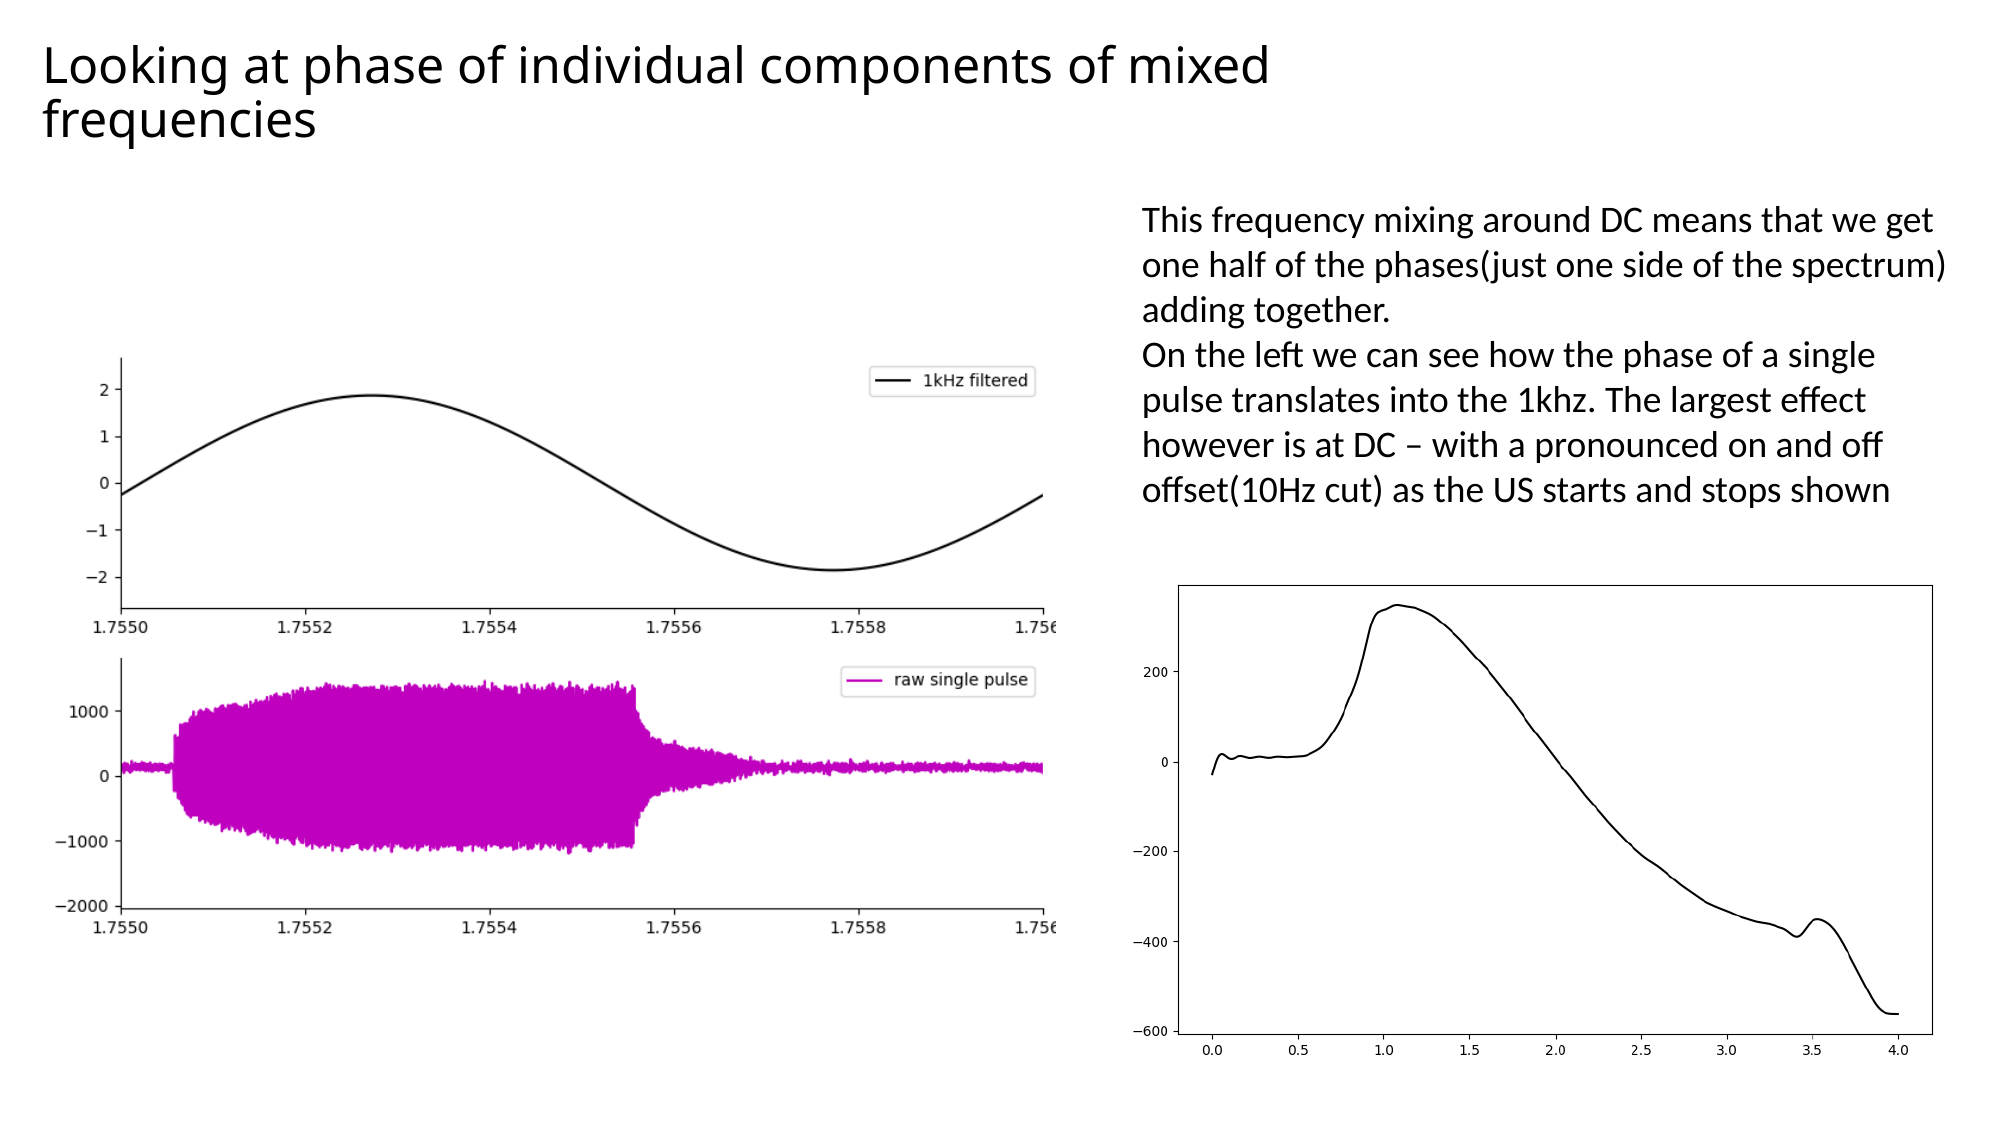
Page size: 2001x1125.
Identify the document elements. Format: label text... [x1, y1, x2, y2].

text_box This frequency mixing around DC means that we get one half of the phases(just one side of the spectrum) adding together. On the left we can see how the phase of a single pulse translates into the 1khz. The largest effect however is at DC – with a pronounced on and off offset(10Hz cut) as the US starts and stops shown below. [1127, 187, 1973, 514]
picture [1056, 514, 2000, 1098]
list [27, 304, 1095, 987]
title Looking at phase of individual components of mixed frequencies [27, 27, 1412, 162]
